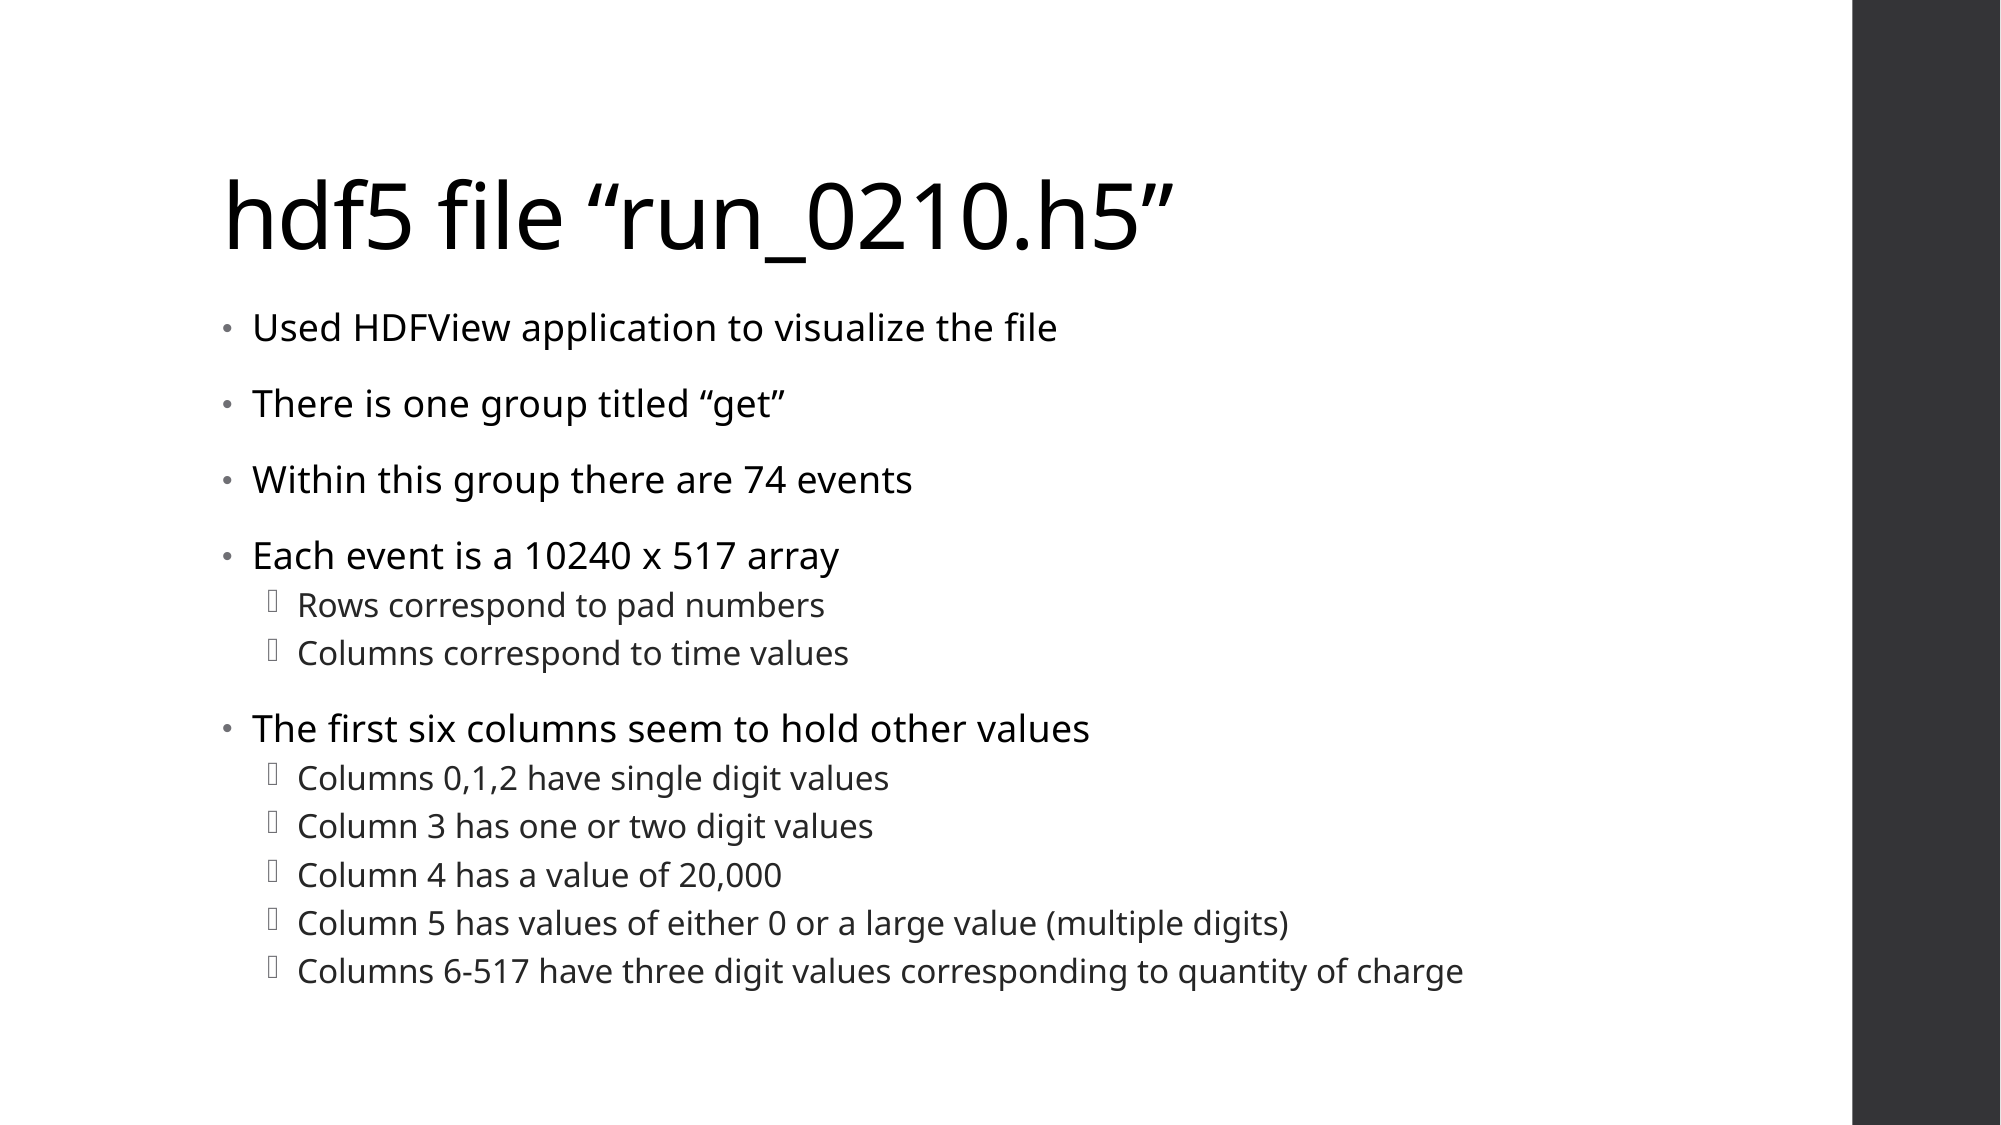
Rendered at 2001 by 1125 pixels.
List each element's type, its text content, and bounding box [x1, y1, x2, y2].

list Used HDFView application to visualize the file There is one group titled “get” Within this group there are 74 events Each event is a 10240 x 517 array Rows correspond to pad numbers Columns correspond to time values The first six columns seem to hold other values Columns 0,1,2 have single digit values Column 3 has one or two digit values Column 4 has a value of 20,000 Column 5 has values of either 0 or a large value (multiple digits) Columns 6-517 have three digit values corresponding to quantity of charge [206, 299, 1617, 1014]
title hdf5 file “run_0210.h5” [206, 60, 1797, 278]
